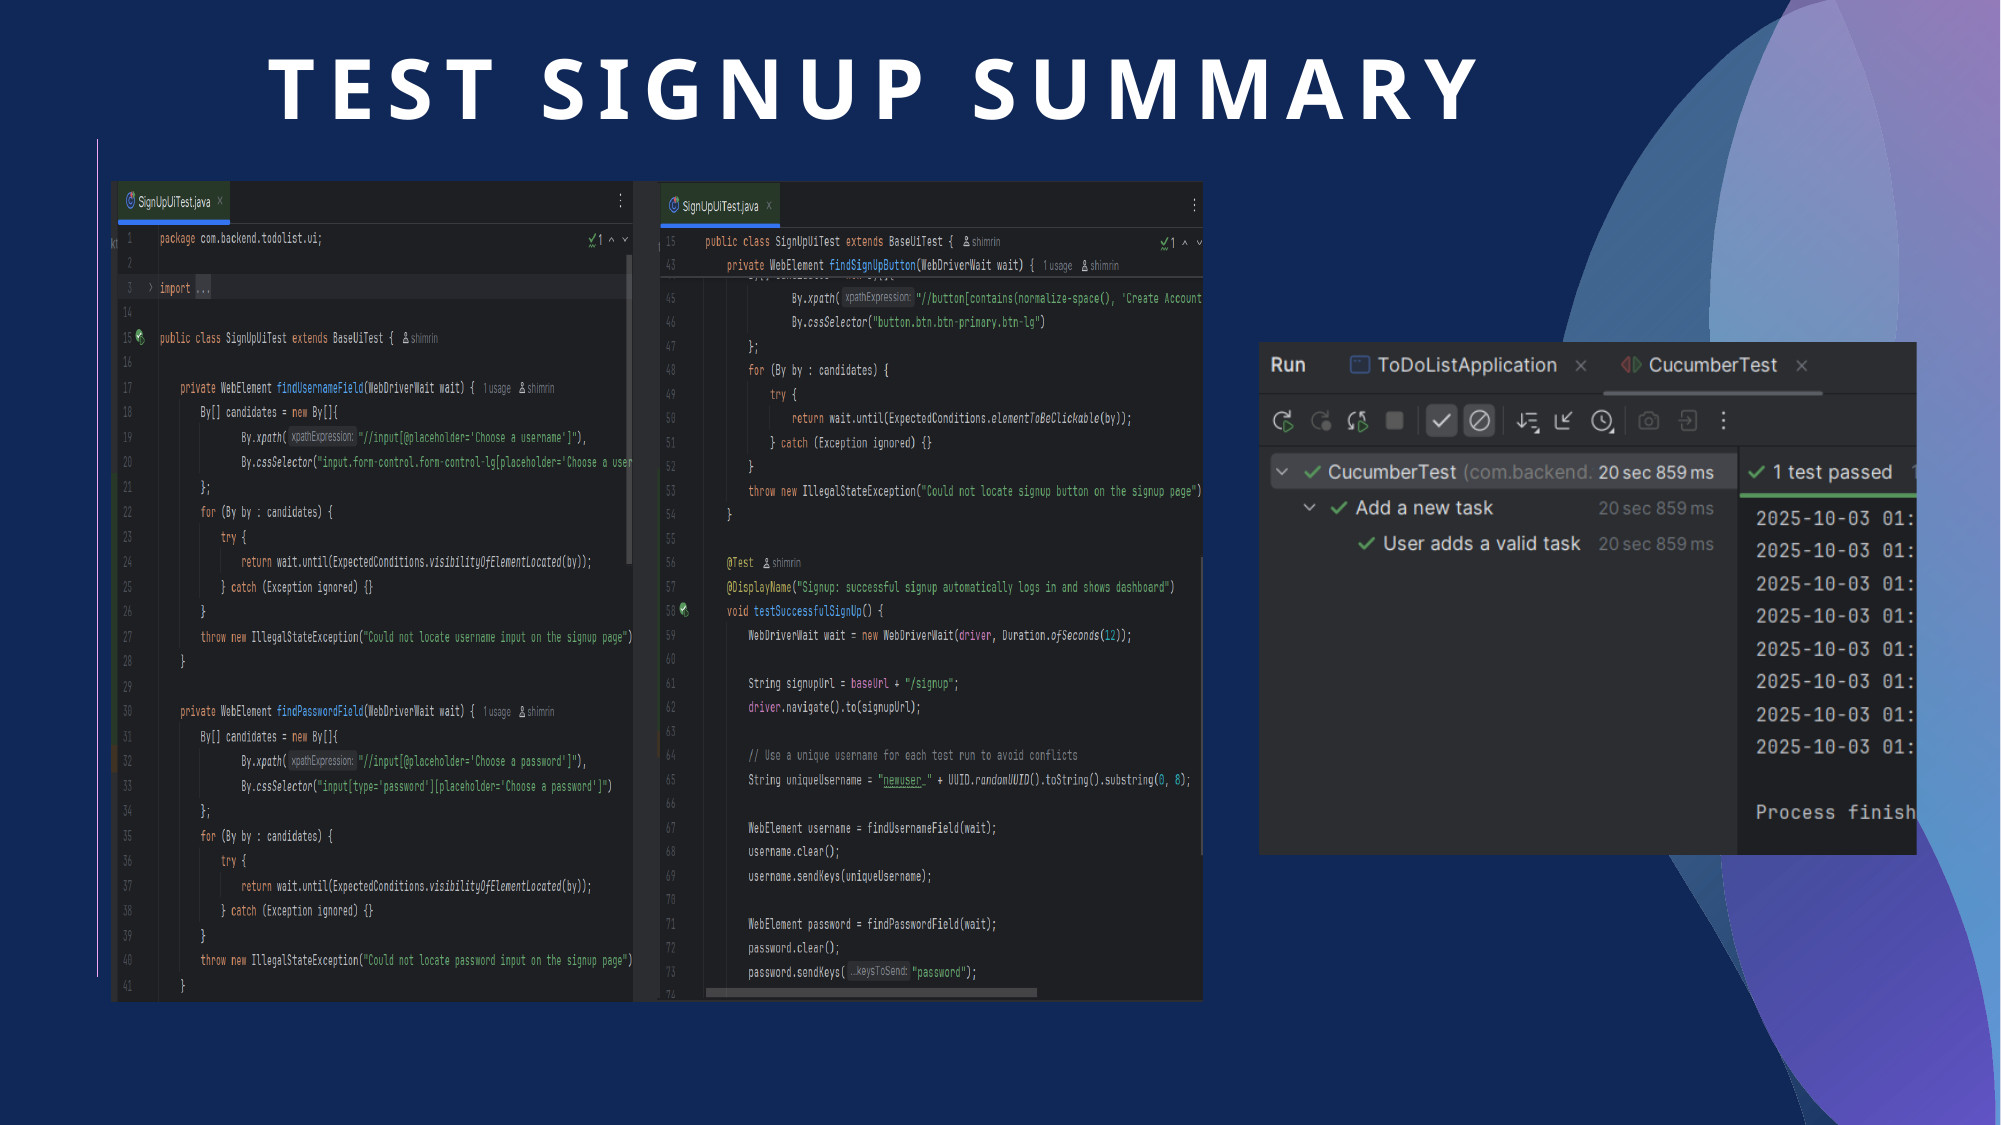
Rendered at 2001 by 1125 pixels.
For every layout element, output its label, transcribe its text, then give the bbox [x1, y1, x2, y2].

picture [111, 181, 1203, 1002]
picture [1251, 328, 1917, 855]
title Test SIGNUP Summary [252, 41, 1688, 146]
